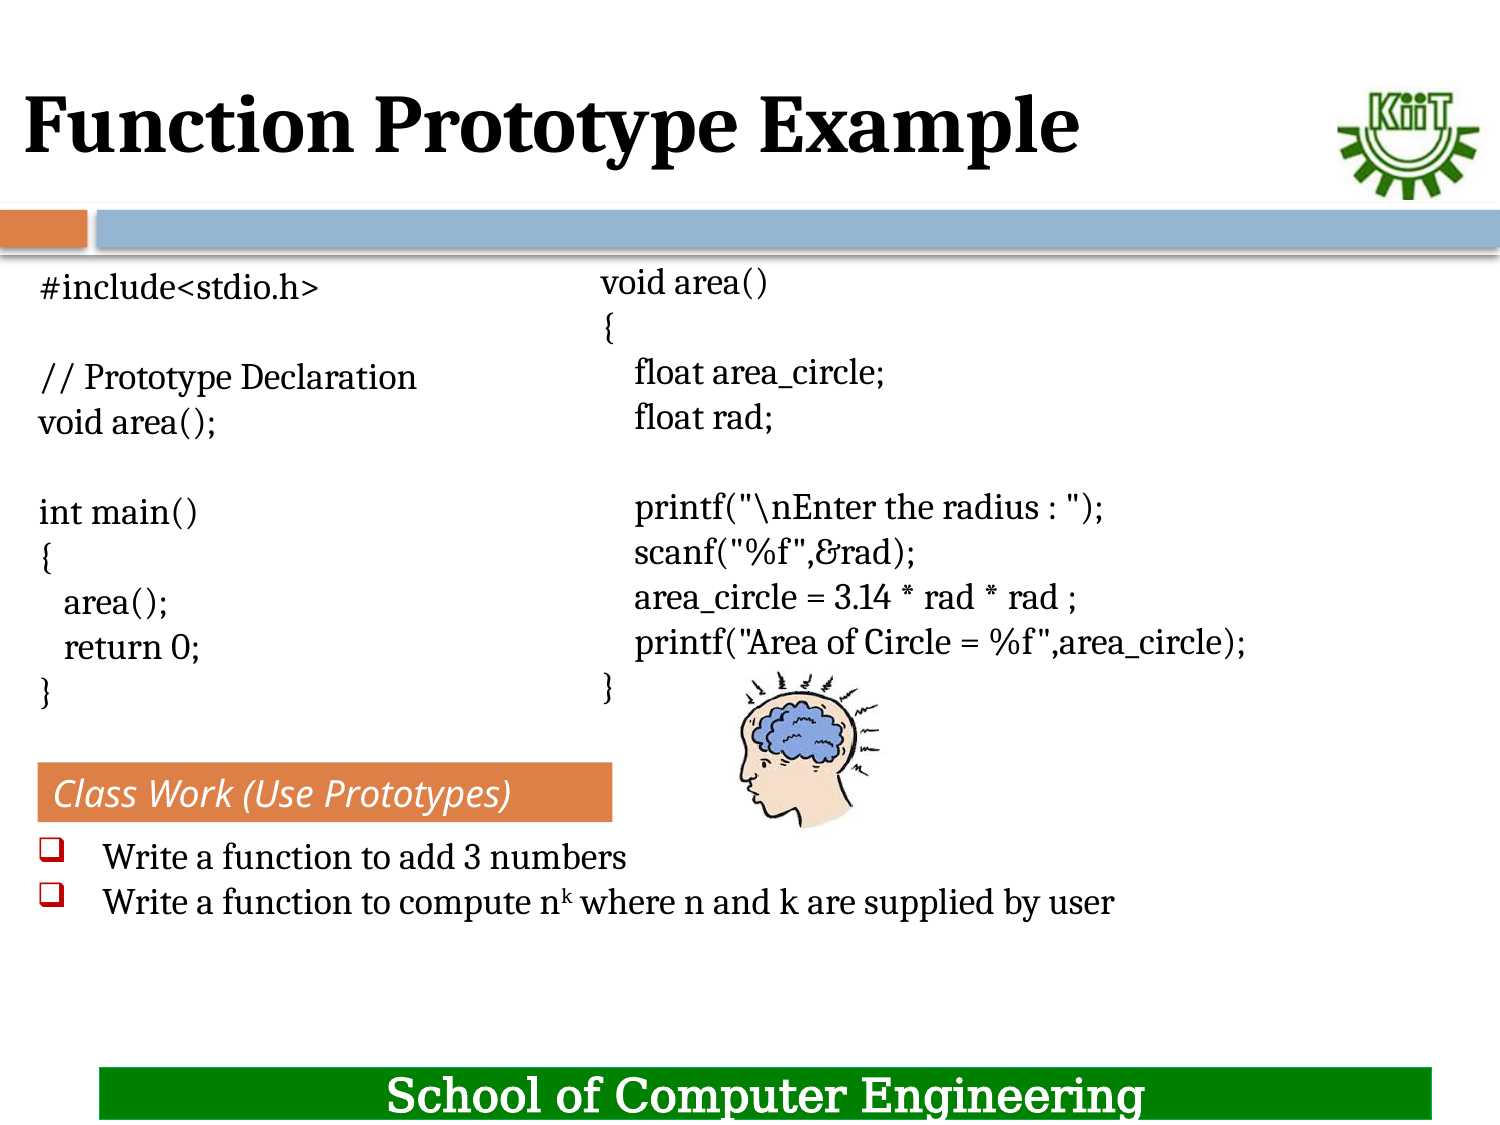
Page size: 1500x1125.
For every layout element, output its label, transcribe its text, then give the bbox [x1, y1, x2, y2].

text_box Class Work (Use Prototypes) [37, 762, 613, 823]
text_box void area() { float area_circle; float rad; printf("\nEnter the radius : "); scanf("%f",&rad); area_circle = 3.14 * rad * rad ; printf("Area of Circle = %f",area_circle); } [577, 249, 1363, 715]
footer School of Computer Engineering [99, 1067, 1432, 1120]
picture [712, 662, 901, 838]
slide_number [0, 208, 88, 249]
picture [1337, 87, 1491, 201]
text_box #include<stdio.h> // Prototype Declaration void area(); int main() { area(); return 0; } [14, 254, 575, 720]
title Function Prototype Example [8, 37, 1347, 201]
text_box Write a function to add 3 numbers Write a function to compute nk where n and k are supplied by user [12, 824, 1473, 930]
